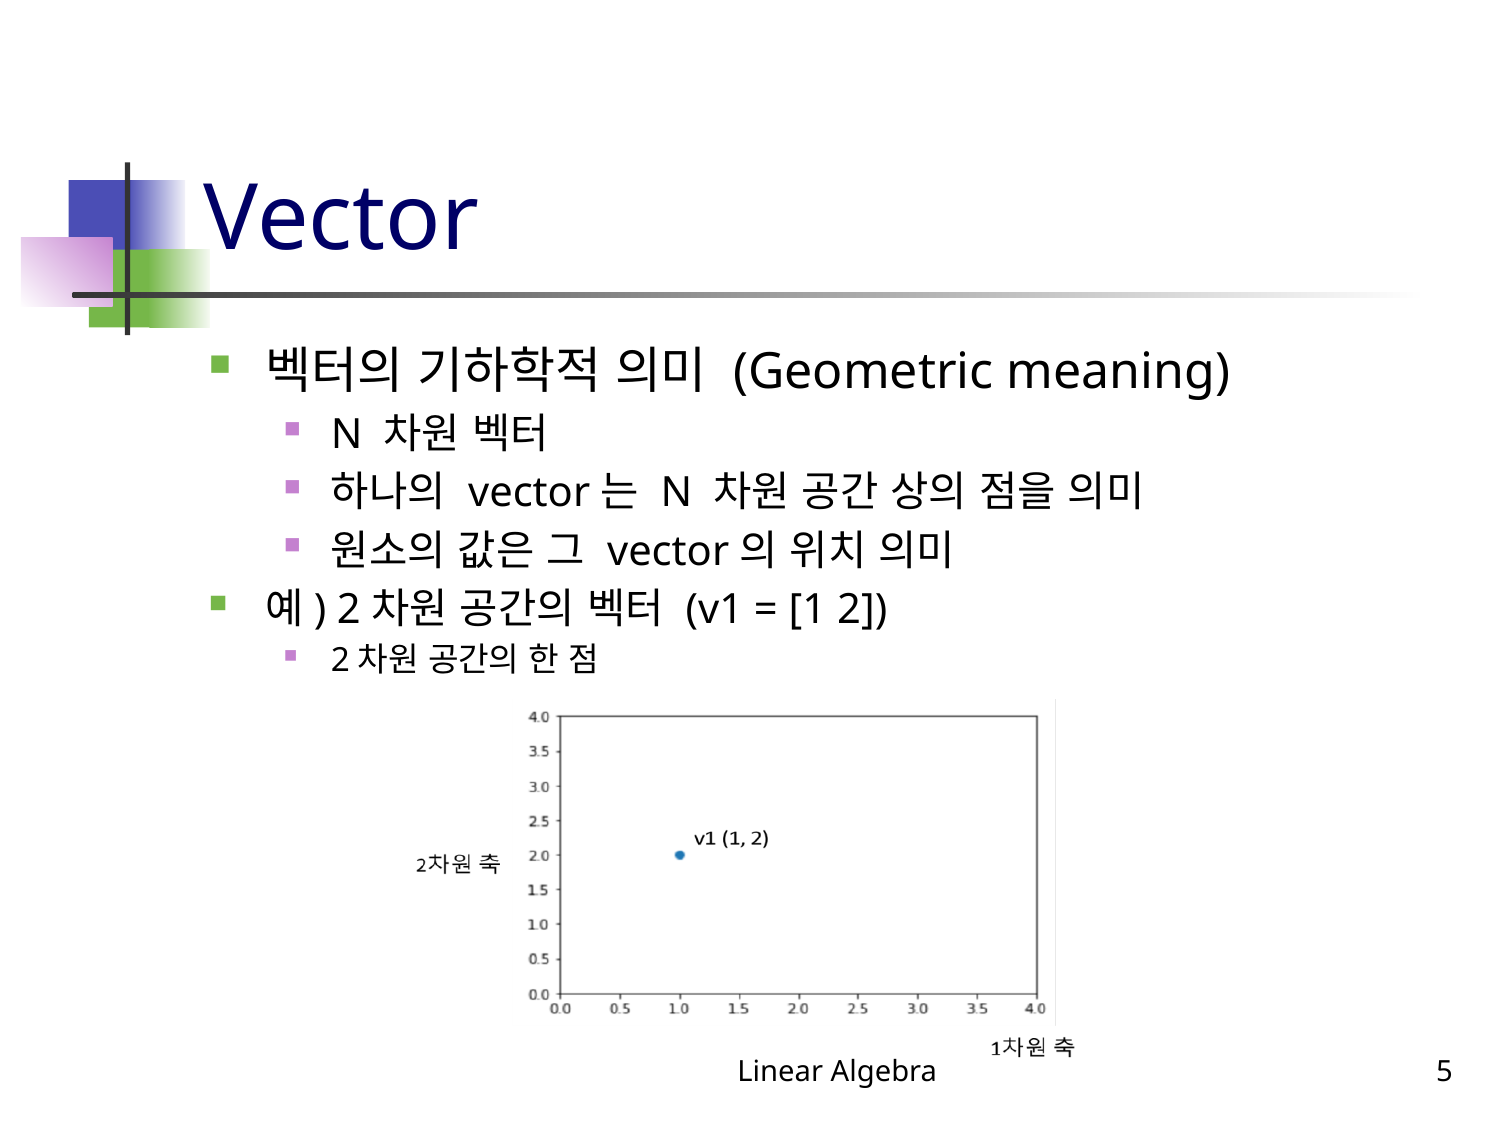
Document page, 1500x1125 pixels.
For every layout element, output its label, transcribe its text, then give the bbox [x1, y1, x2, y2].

list 벡터의 기하학적 의미 (Geometric meaning) N 차원 벡터 하나의 vector는 N 차원 공간 상의 점을 의미 원소의 값은 그 vector의 위치 의미 예) 2차원 공간의 벡터 (v1 = [1 2]) 2차원 공간의 한 점 [193, 331, 1469, 1006]
slide_number 5 [1155, 1024, 1468, 1100]
picture [401, 699, 1090, 1074]
title Vector [188, 35, 1468, 275]
footer Linear Algebra [600, 1081, 1075, 1100]
